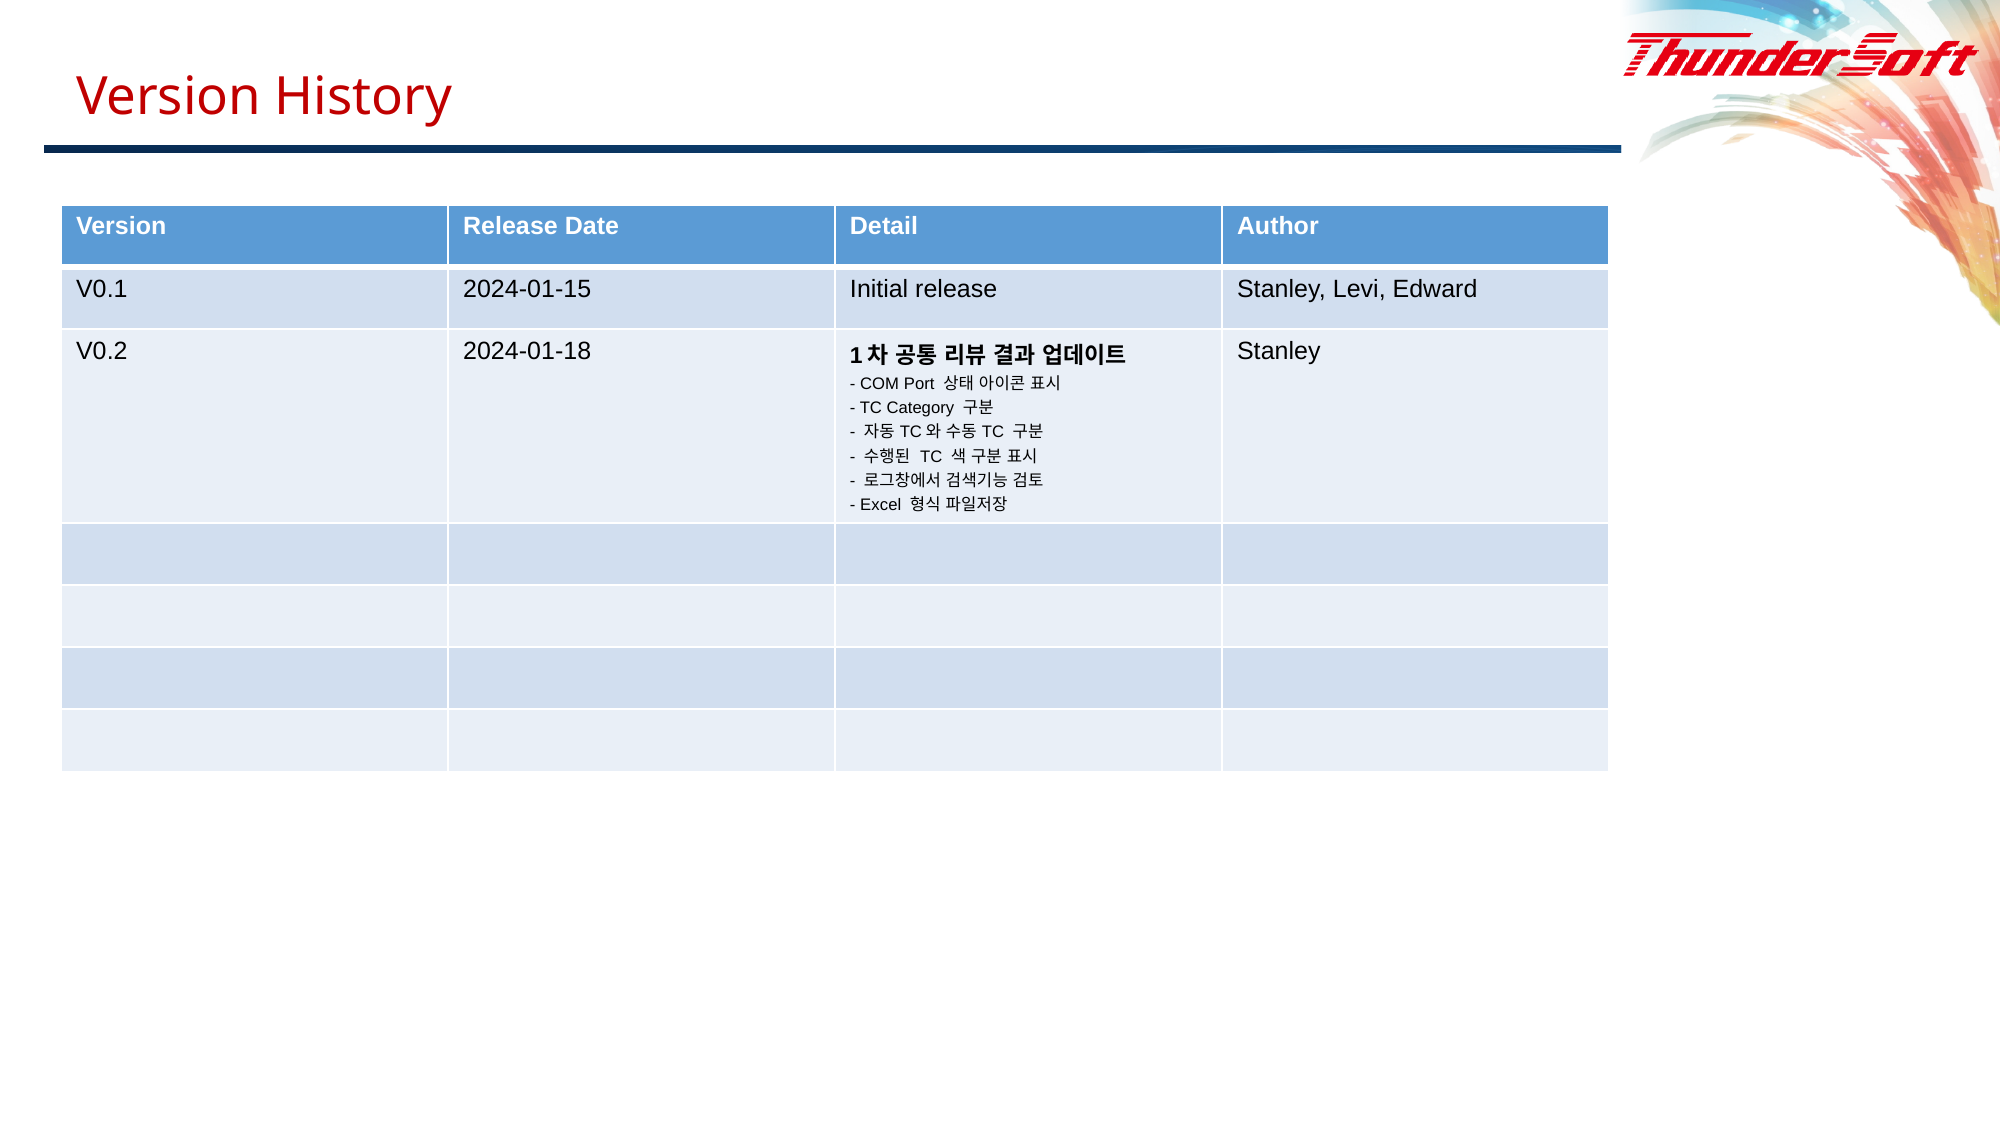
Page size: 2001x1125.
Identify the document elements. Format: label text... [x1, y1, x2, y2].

table_cell [62, 524, 447, 584]
table_cell [1223, 710, 1608, 771]
table_header Version [62, 206, 447, 264]
table_cell Stanley, Levi, Edward [1223, 270, 1608, 328]
table_header Author [1223, 206, 1608, 264]
table_cell [62, 710, 447, 771]
table_cell V0.2 [62, 330, 447, 522]
table_cell [449, 524, 834, 584]
table_cell [449, 710, 834, 771]
table_cell 2024-01-15 [449, 270, 834, 328]
table_cell [62, 586, 447, 646]
table_cell [62, 648, 447, 708]
table_cell V0.1 [62, 270, 447, 328]
table_cell [836, 648, 1221, 708]
table_cell [1223, 586, 1608, 646]
table_cell [836, 586, 1221, 646]
table_cell Initial release [836, 270, 1221, 328]
text_box Version History [61, 52, 1596, 135]
table_cell 1차 공통 리뷰 결과 업데이트 - COM Port 상태 아이콘 표시 - TC Category 구분 - 자동TC와 수동TC 구분 - 수행된 TC 색 구분 표시 - 로그창에서 검색기능 검토 - Excel 형식 파일저장 [836, 330, 1221, 522]
table_cell [1223, 524, 1608, 584]
picture [44, 0, 2000, 326]
table_header Release Date [449, 206, 834, 264]
table_cell [836, 710, 1221, 771]
table_cell [449, 586, 834, 646]
table_cell Stanley [1223, 330, 1608, 522]
table_header Detail [836, 206, 1221, 264]
table_cell [1223, 648, 1608, 708]
table_cell 2024-01-18 [449, 330, 834, 522]
table_cell [449, 648, 834, 708]
table_cell [836, 524, 1221, 584]
